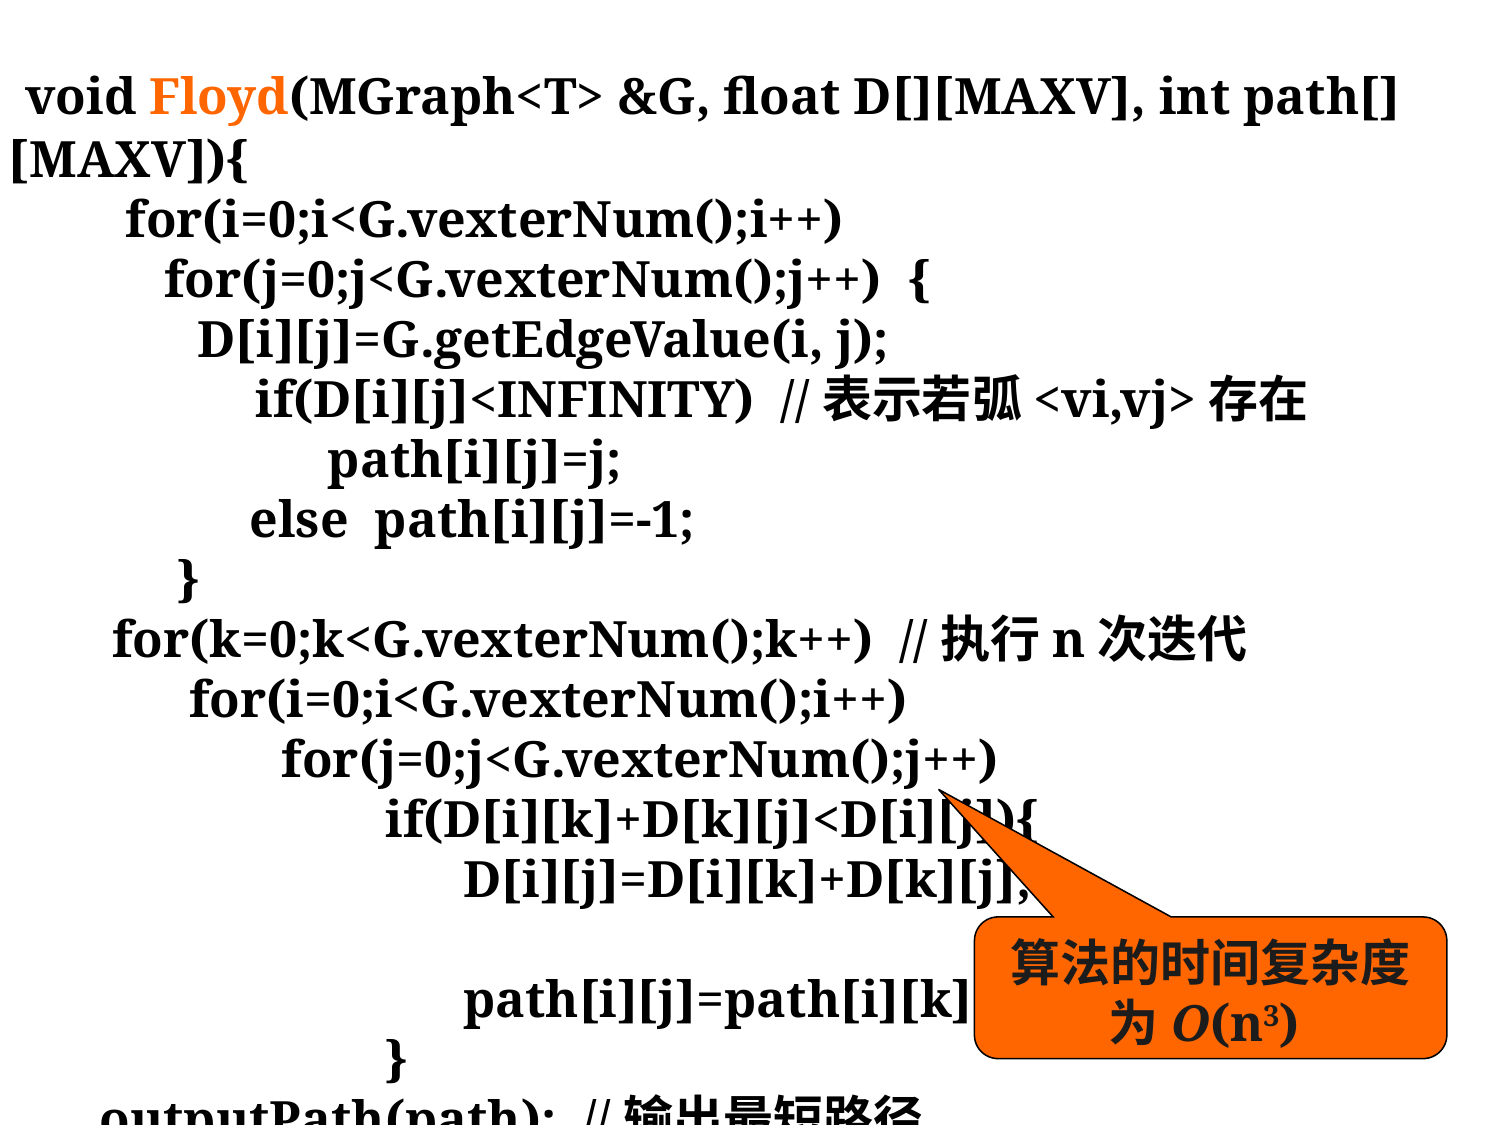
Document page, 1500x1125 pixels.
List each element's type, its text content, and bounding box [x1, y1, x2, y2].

text_box void Floyd(MGraph<T> &G, float D[][MAXV], int path[][MAXV]){ for(i=0;i<G.vexterNum();i++) for(j=0;j<G.vexterNum();j++) { D[i][j]=G.getEdgeValue(i, j); if(D[i][j]<INFINITY) //表示若弧<vi,vj>存在 path[i][j]=j; else path[i][j]=-1; } for(k=0;k<G.vexterNum();k++) //执行n次迭代 for(i=0;i<G.vexterNum();i++) for(j=0;j<G.vexterNum();j++) if(D[i][k]+D[k][j]<D[i][j]){ D[i][j]=D[i][k]+D[k][j]; path[i][j]=path[i][k]; } outputPath(path); //输出最短路径 } [0, 40, 1500, 1125]
text_box 算法的时间复杂度为O(n3) [938, 789, 1447, 1059]
